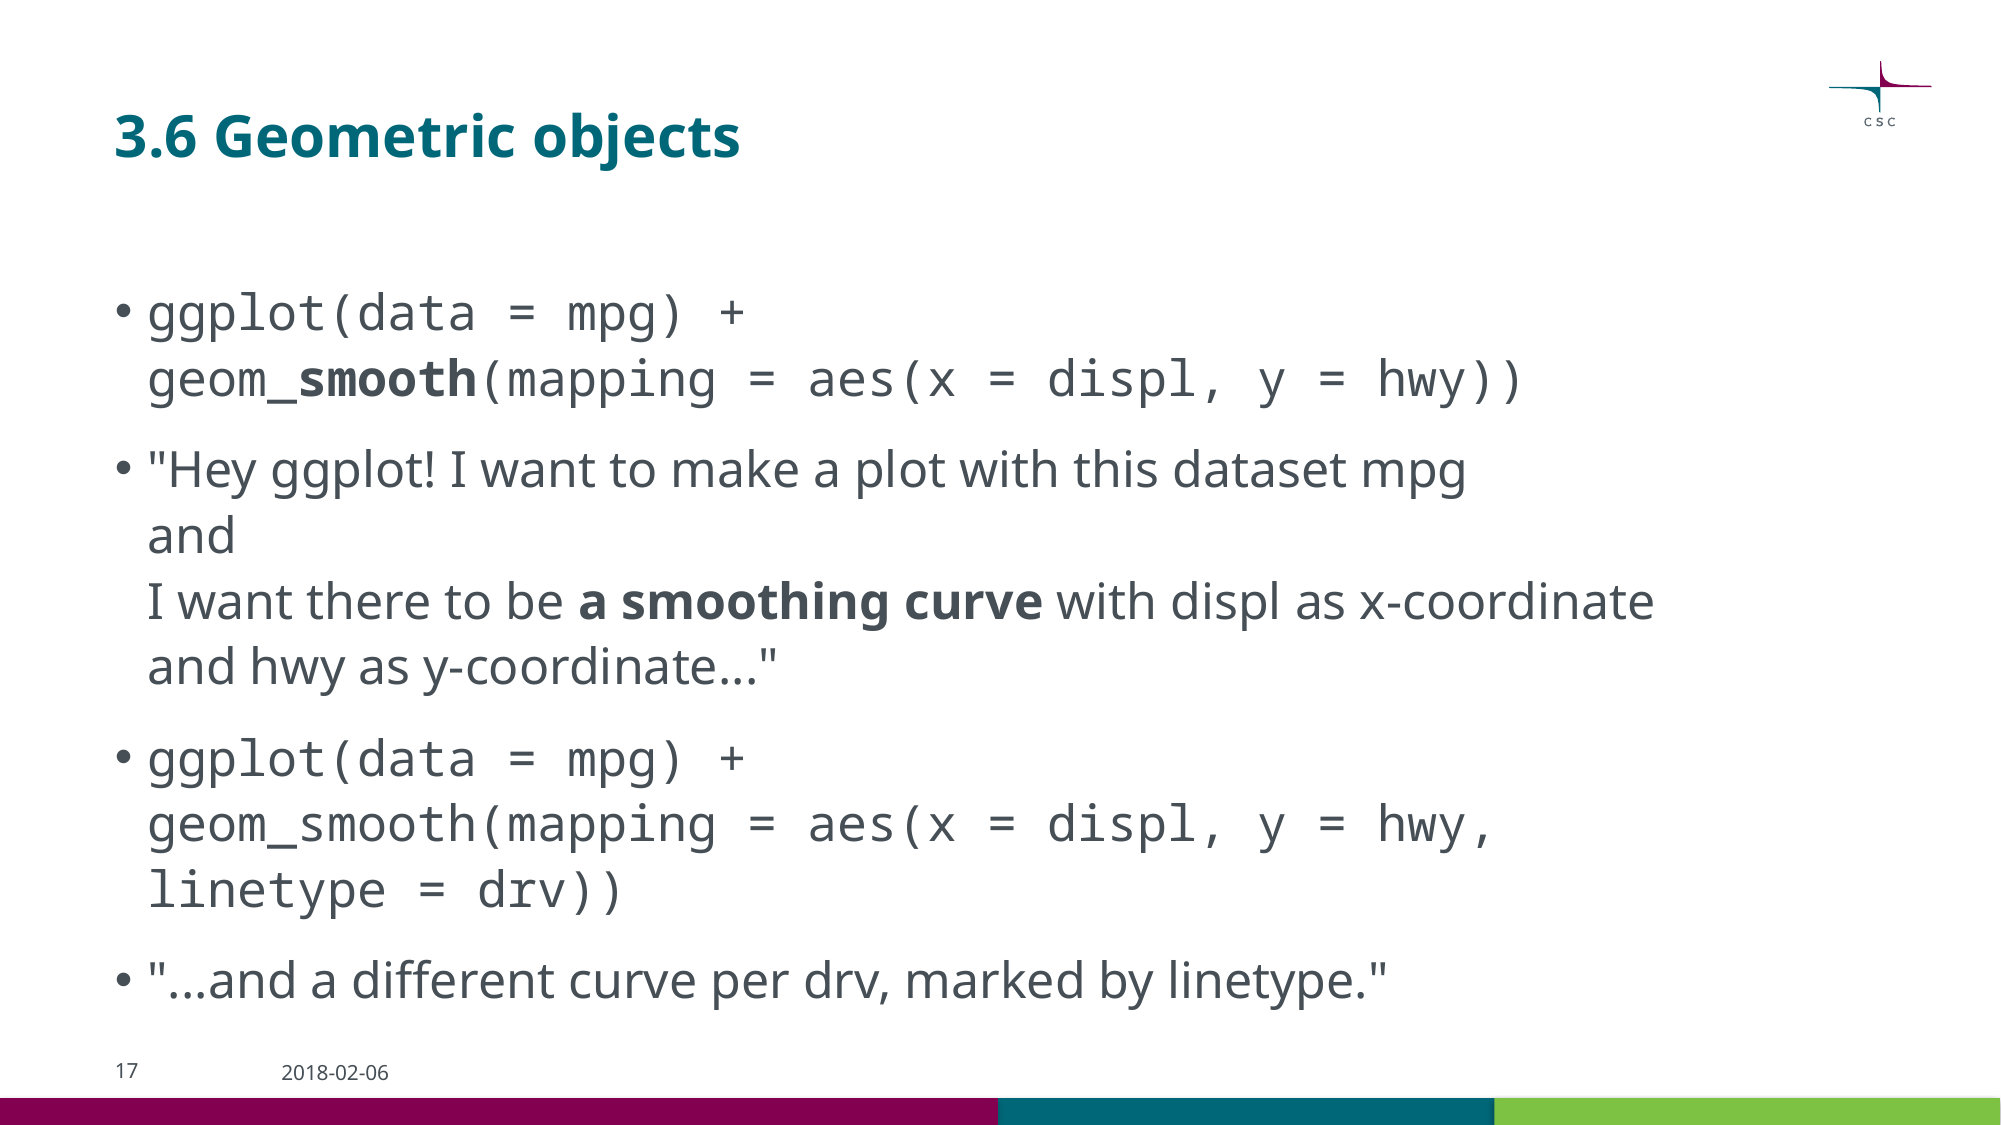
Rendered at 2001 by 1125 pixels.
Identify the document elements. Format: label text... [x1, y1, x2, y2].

list ggplot(data = mpg) + geom_smooth(mapping = aes(x = displ, y = hwy)) "Hey ggplot! I want to make a plot with this dataset mpg and I want there to be a smoothing curve with displ as x-coordinate and hwy as y-coordinate..." ggplot(data = mpg) + geom_smooth(mapping = aes(x = displ, y = hwy, linetype = drv)) "...and a different curve per drv, marked by linetype." [99, 266, 1752, 1010]
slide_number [266, 1046, 480, 1099]
title 3.6 Geometric objects [99, 40, 1794, 229]
slide_number 17 [99, 1046, 242, 1099]
